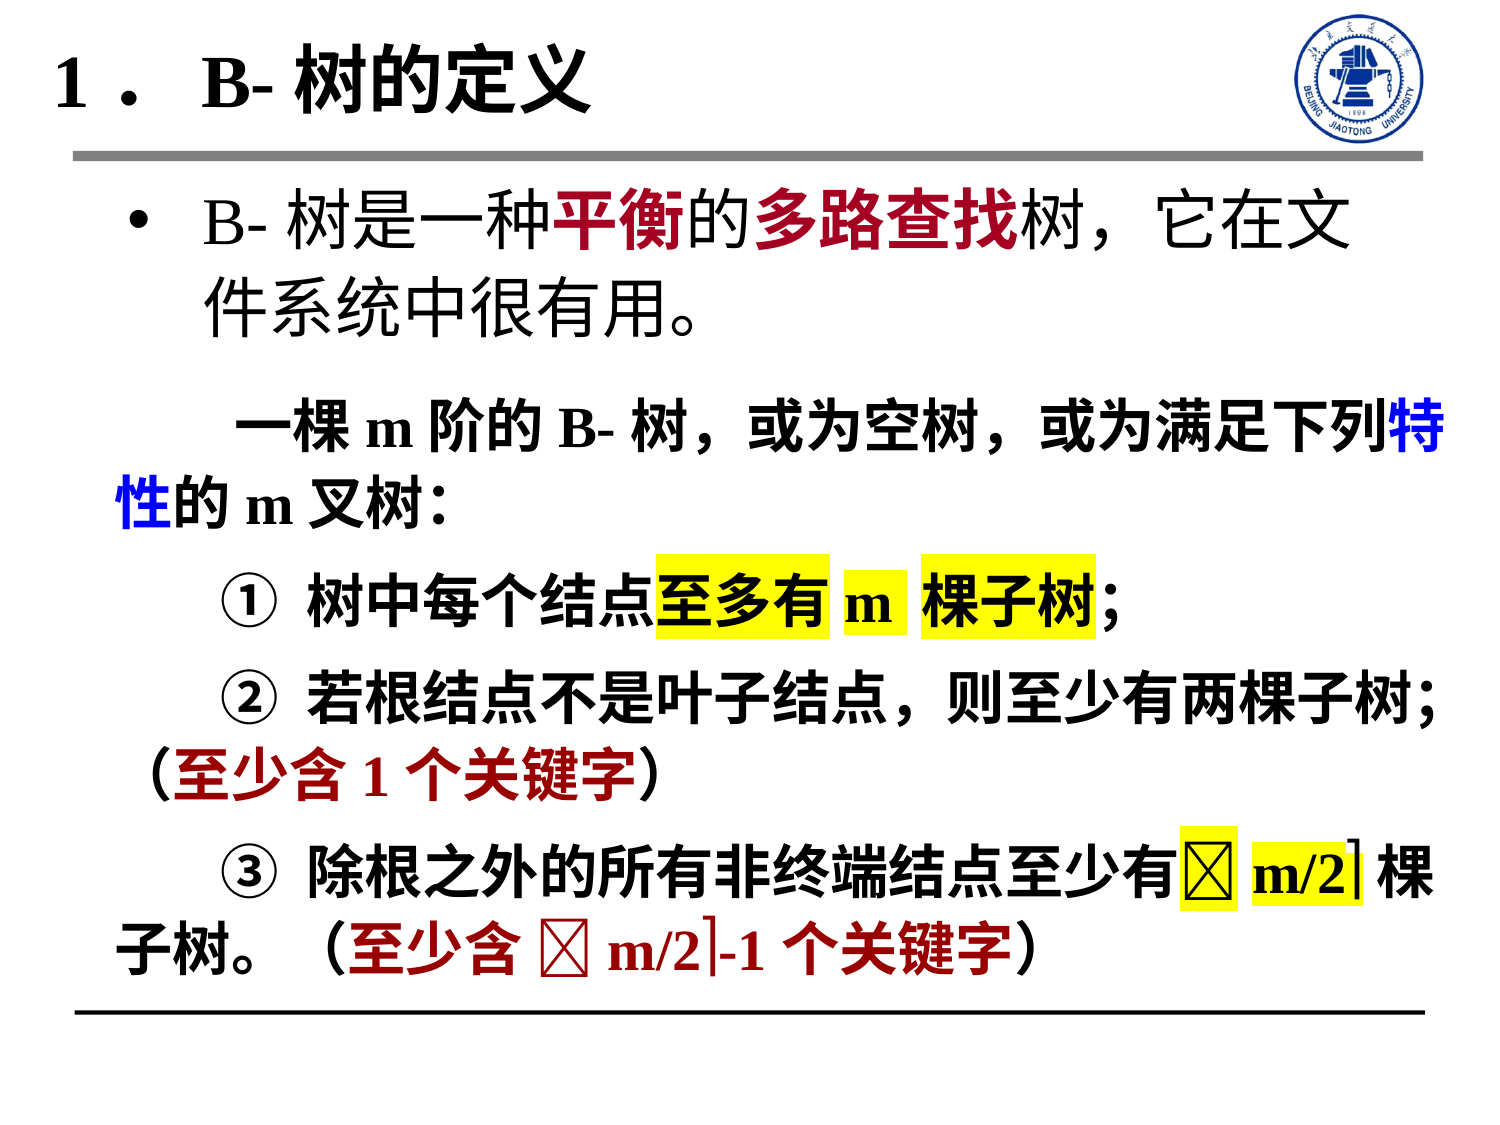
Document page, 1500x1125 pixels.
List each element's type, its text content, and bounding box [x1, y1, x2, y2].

text_box B-树是一种平衡的多路查找树，它在文件系统中很有用。 [112, 162, 1425, 354]
picture [1294, 14, 1424, 144]
text_box 一棵m阶的B-树，或为空树，或为满足下列特性的m叉树： ① 树中每个结点至多有m 棵子树； ② 若根结点不是叶子结点，则至少有两棵子树；（至少含1个关键字） ③ 除根之外的所有非终端结点至少有m/2棵子树。（至少含 m/2-1个关键字） [99, 375, 1463, 990]
text_box 1．B-树的定义 [37, 24, 609, 130]
